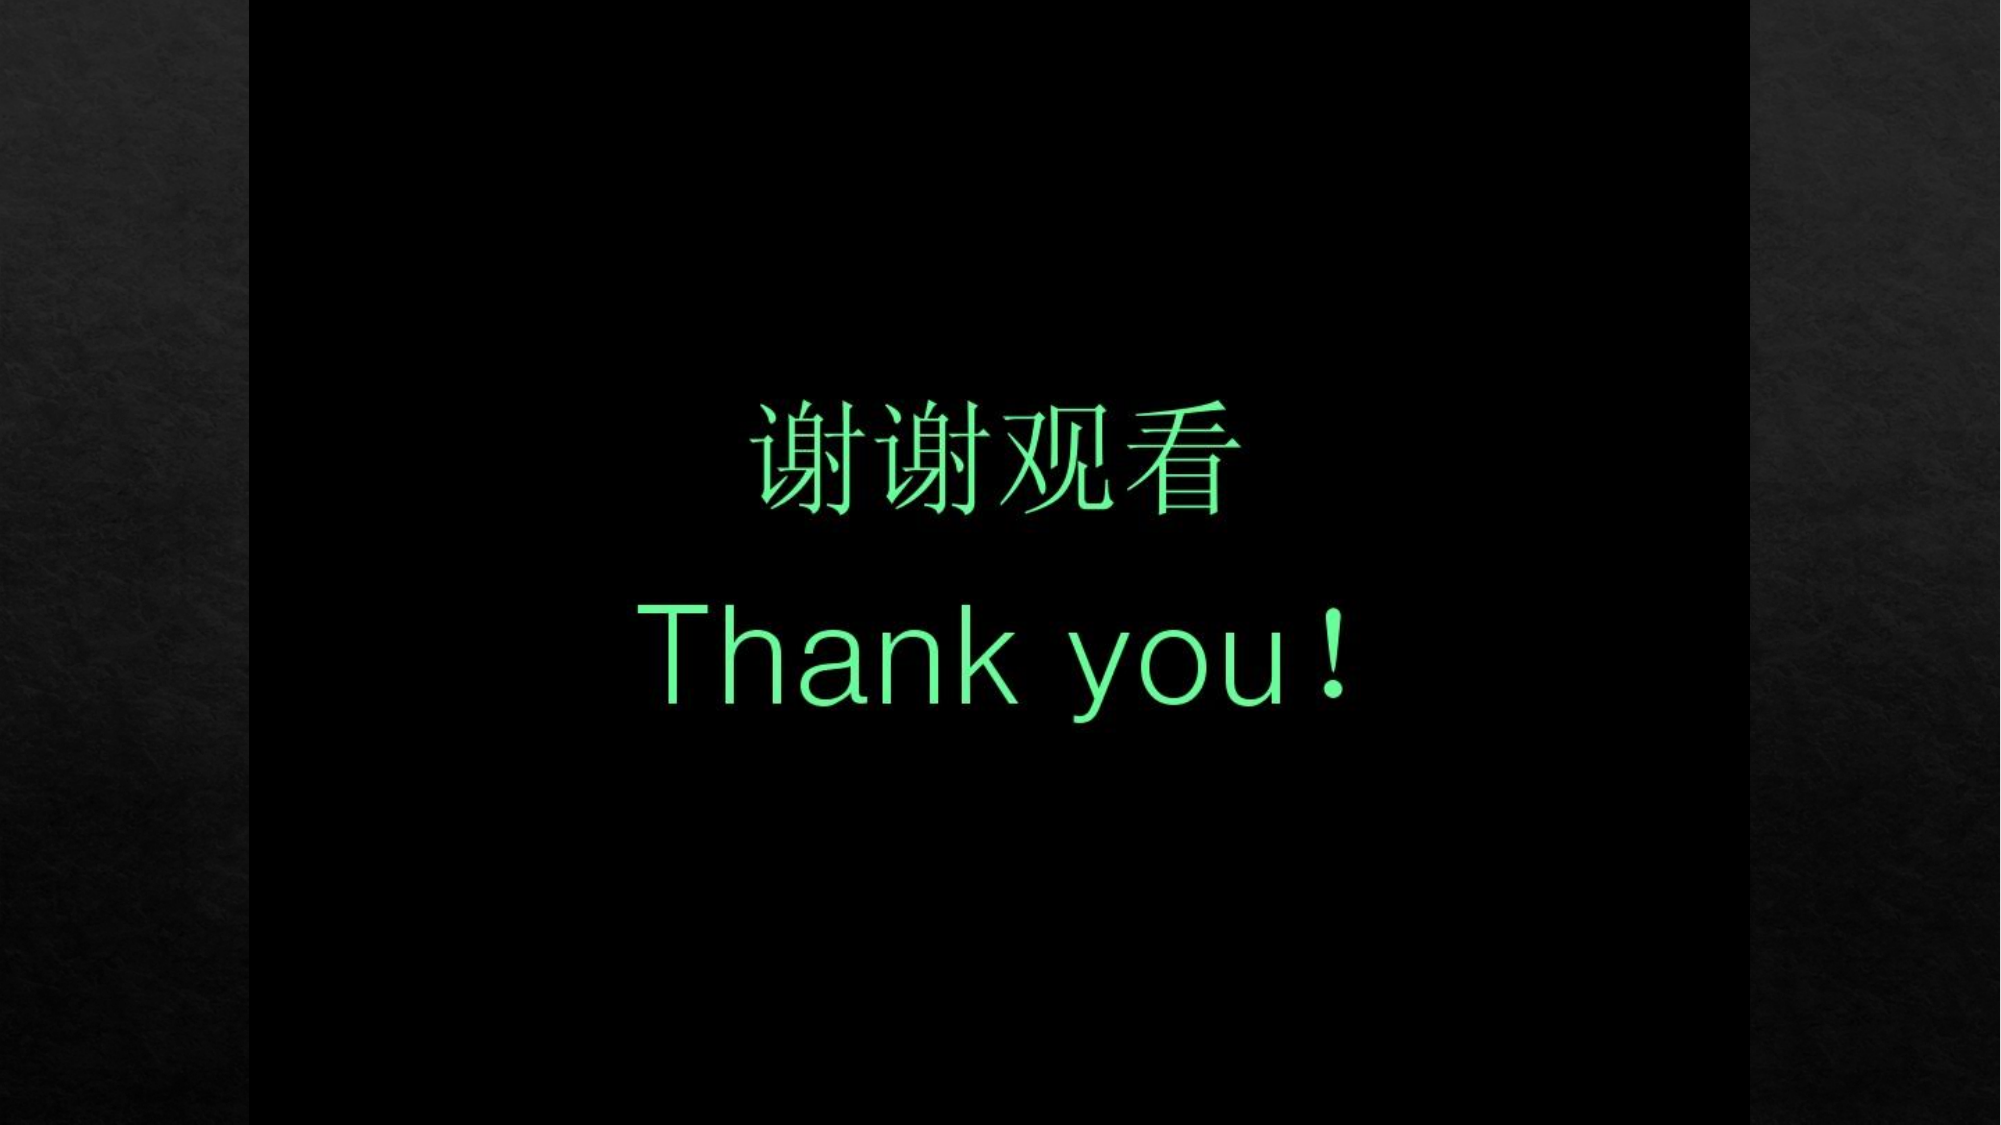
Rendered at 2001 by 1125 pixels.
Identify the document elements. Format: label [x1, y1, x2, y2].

picture [249, 0, 1751, 1125]
